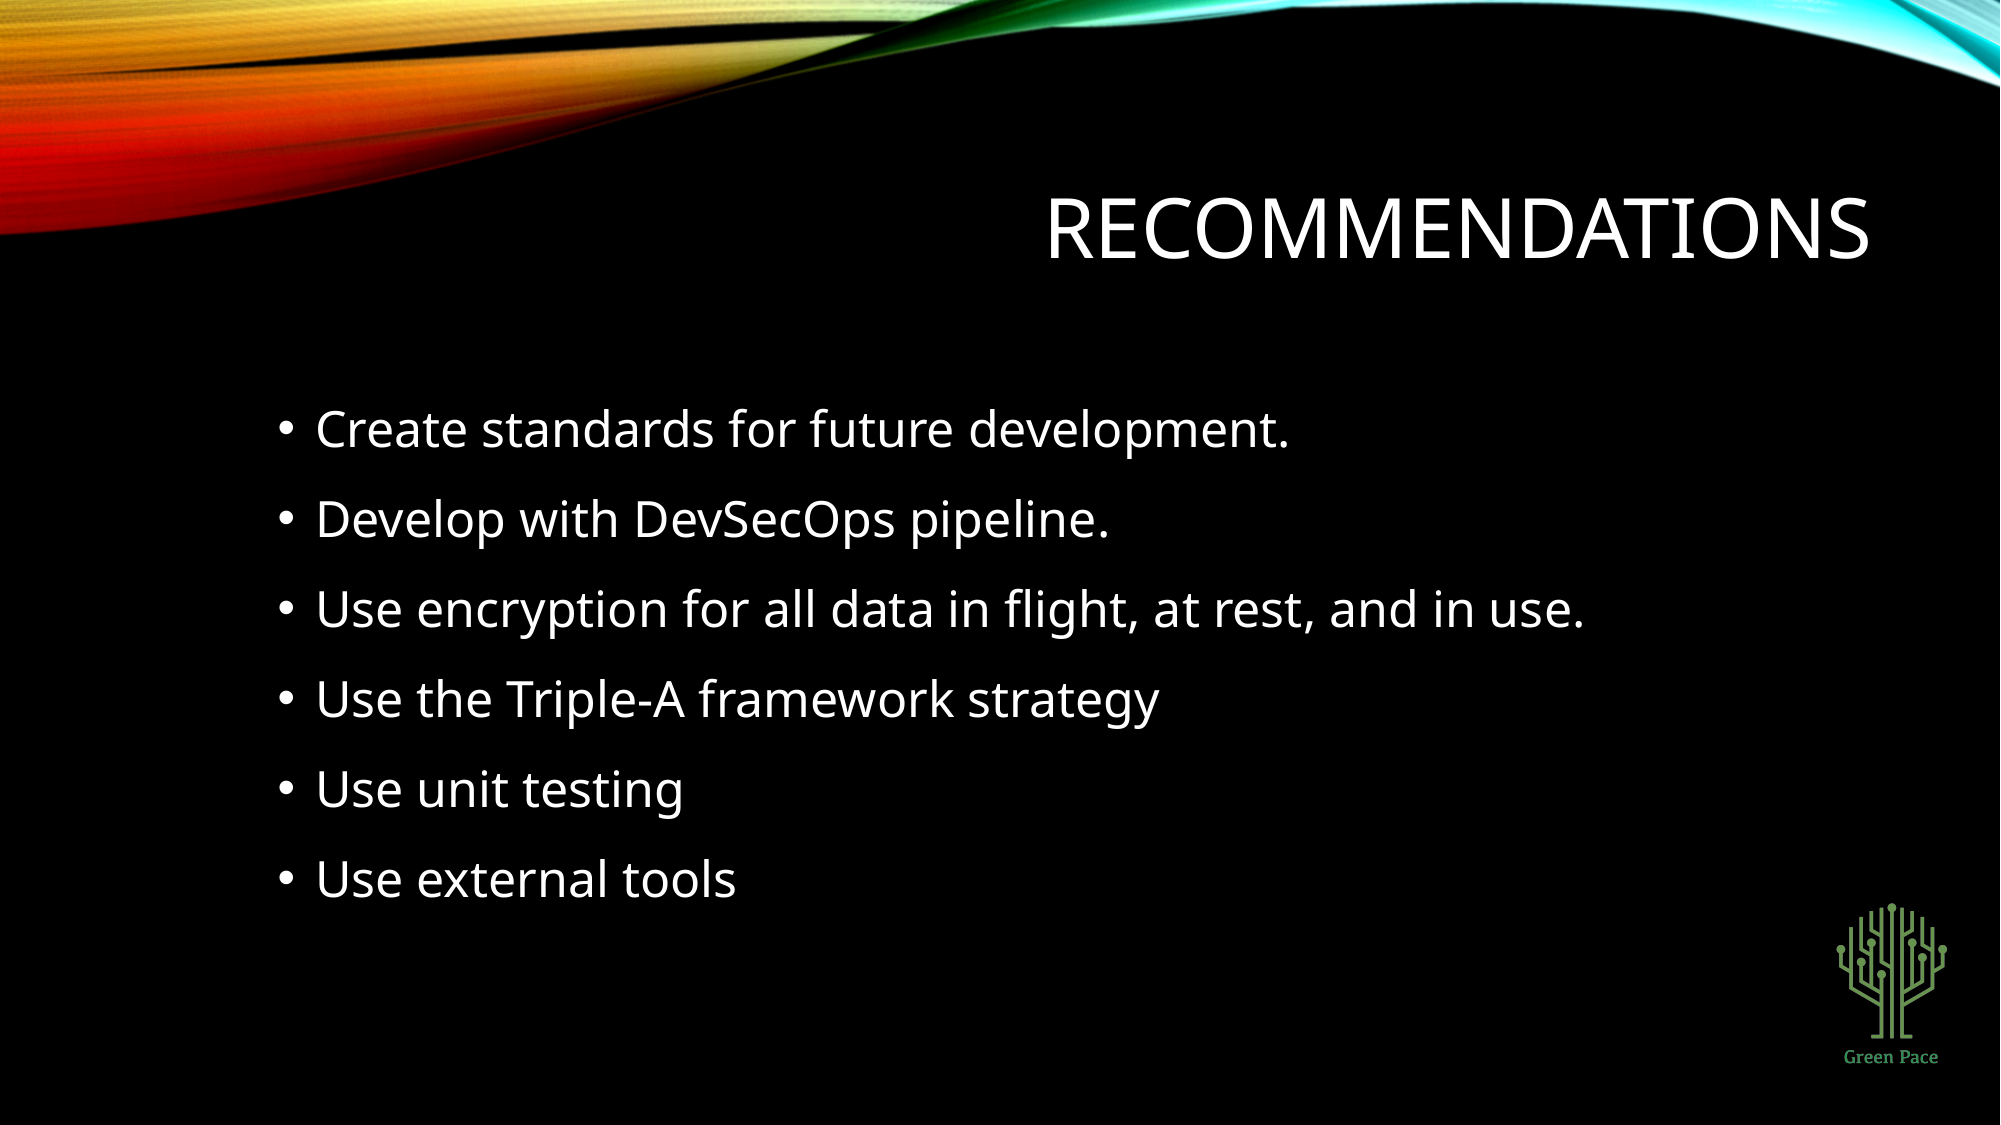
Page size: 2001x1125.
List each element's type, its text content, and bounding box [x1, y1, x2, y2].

title RECOMMENDATIONS [474, 125, 1888, 338]
list Create standards for future development. Develop with DevSecOps pipeline. Use encryption for all data in flight, at rest, and in use. Use the Triple-A framework strategy Use unit testing Use external tools [112, 360, 1888, 1021]
picture [1817, 892, 1964, 1082]
picture [0, 0, 2000, 237]
